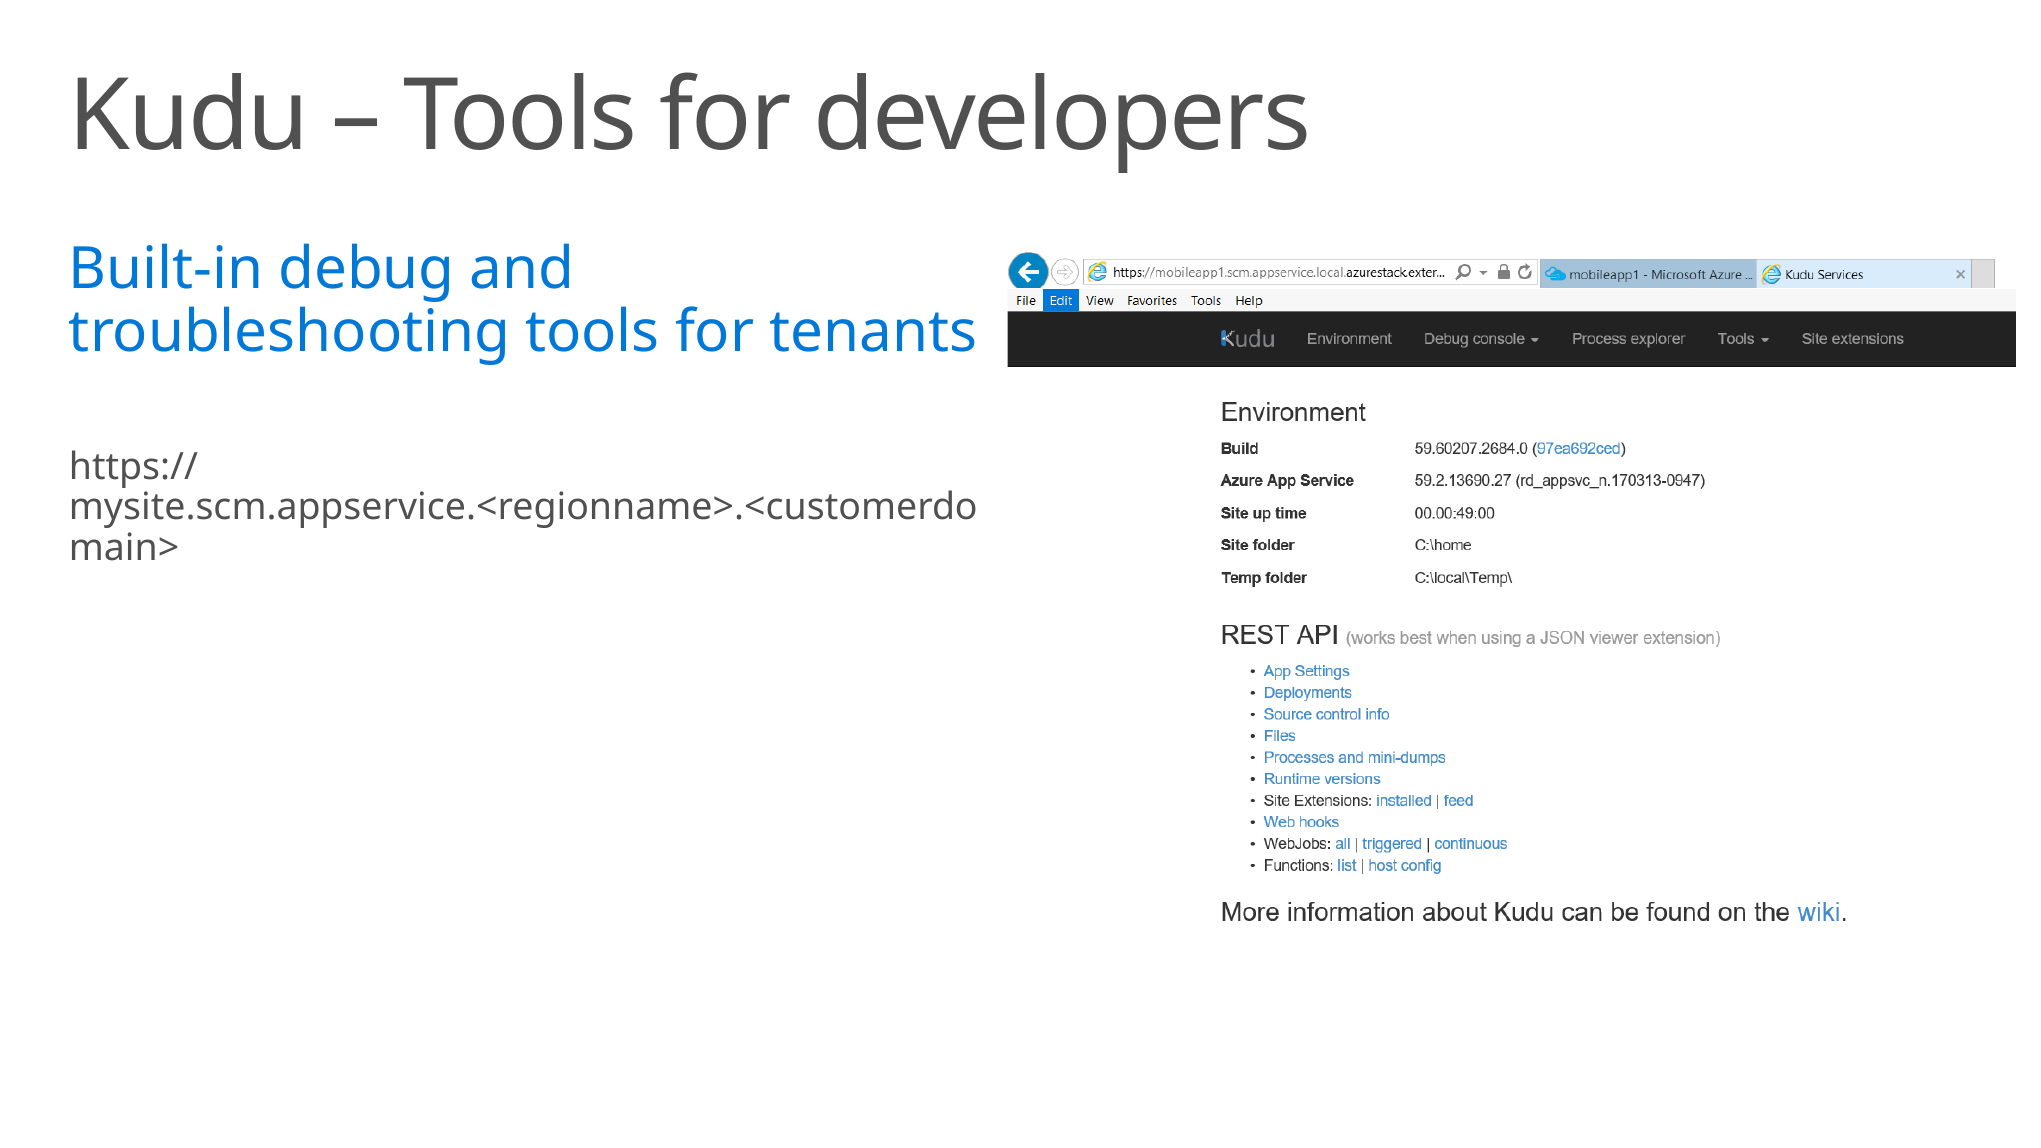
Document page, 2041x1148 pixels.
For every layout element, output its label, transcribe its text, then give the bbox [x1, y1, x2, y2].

title Kudu – Tools for developers [45, 48, 1996, 199]
list Built-in debug and troubleshooting tools for tenants https://mysite.scm.appservice.<regionname>.<customerdomain> [45, 223, 1008, 550]
picture [1007, 228, 2017, 955]
